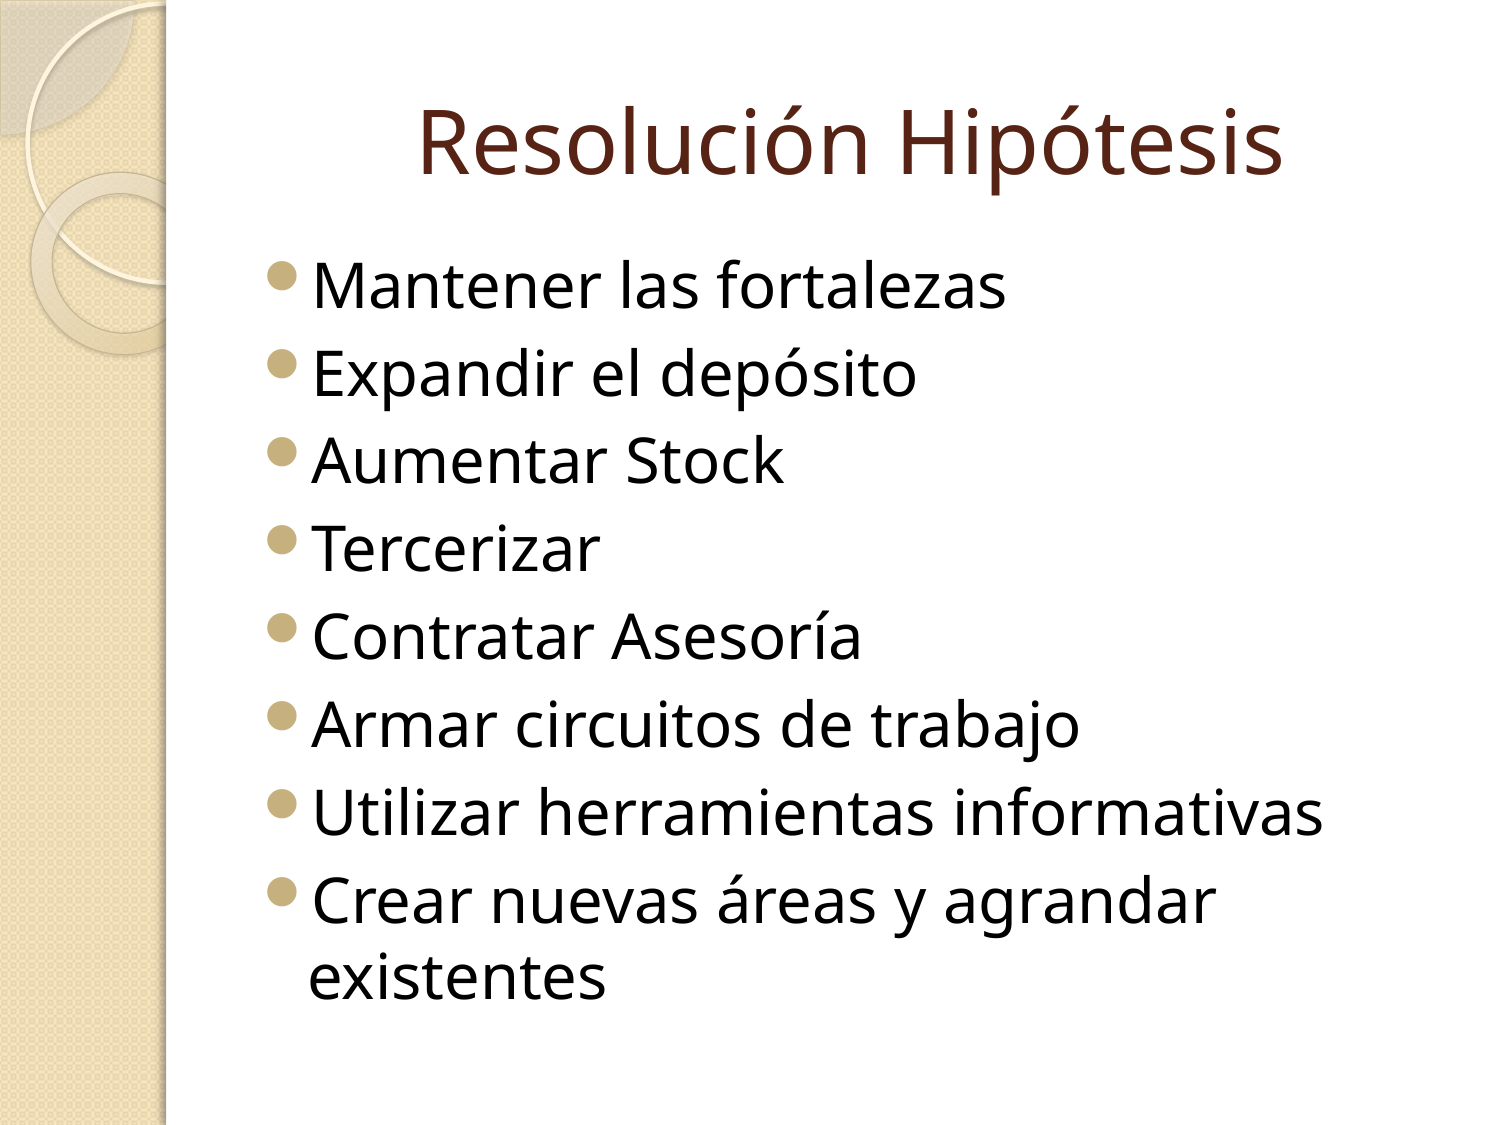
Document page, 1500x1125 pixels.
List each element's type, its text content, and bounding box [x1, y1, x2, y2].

list Mantener las fortalezas Expandir el depósito Aumentar Stock Tercerizar Contratar Asesoría Armar circuitos de trabajo Utilizar herramientas informativas Crear nuevas áreas y agrandar existentes [235, 237, 1466, 1025]
title Resolución Hipótesis [235, 45, 1466, 233]
